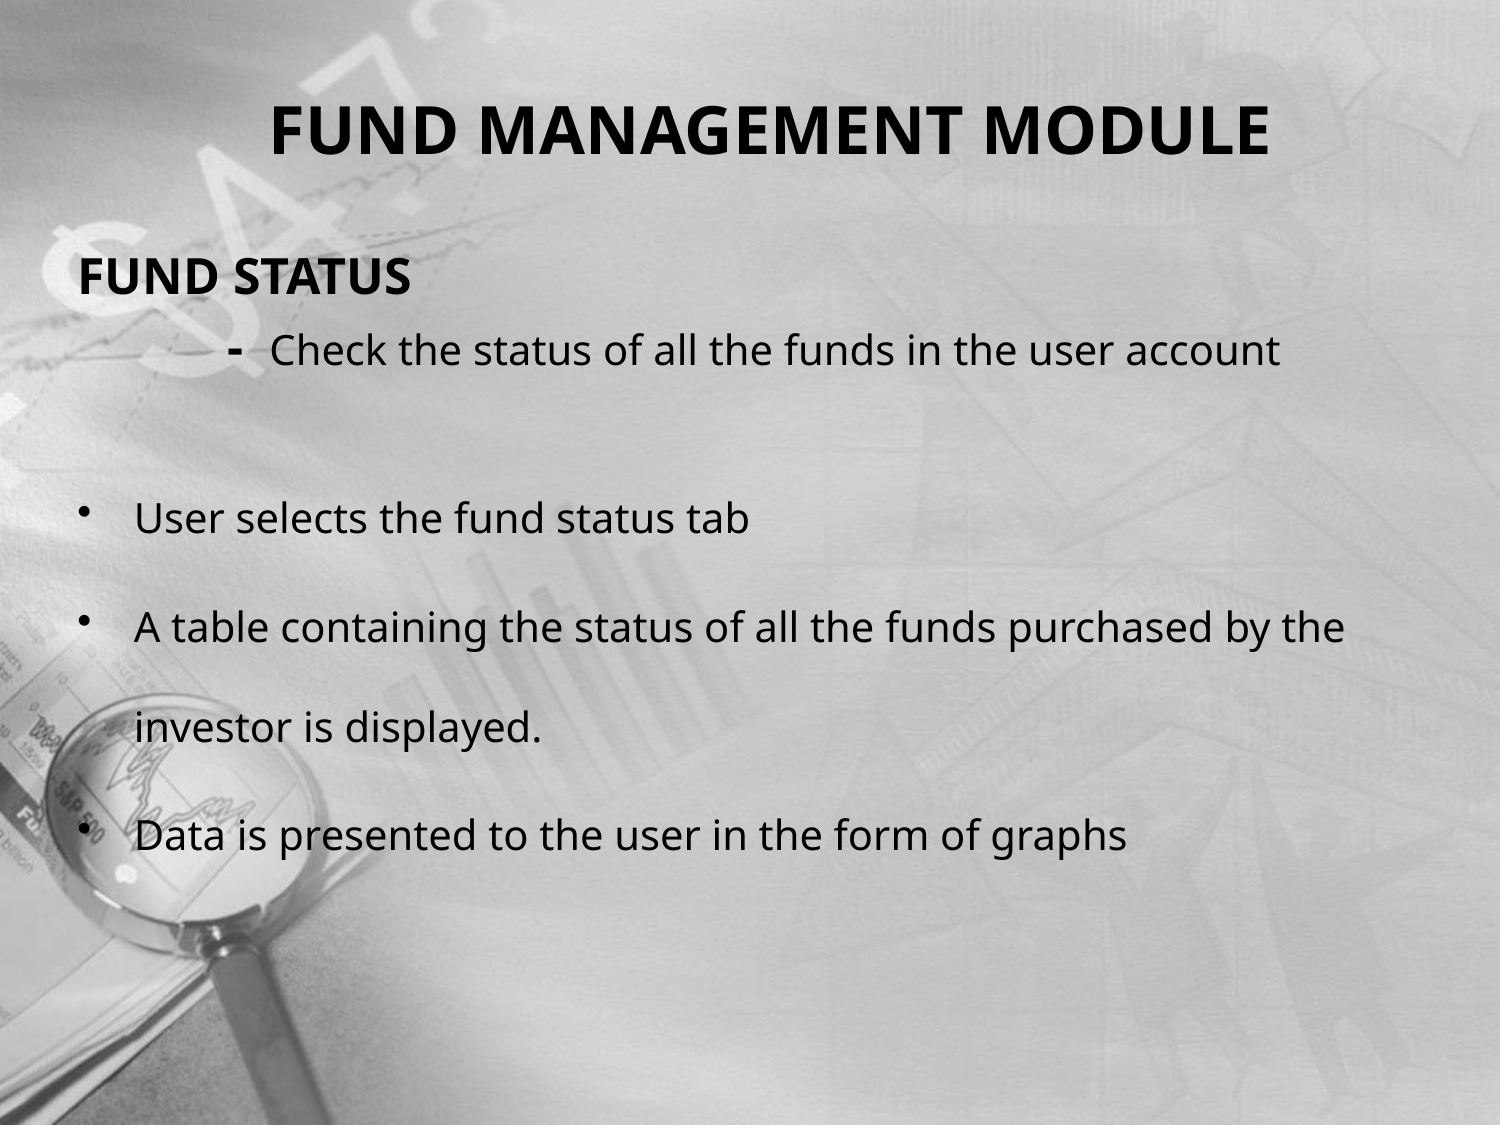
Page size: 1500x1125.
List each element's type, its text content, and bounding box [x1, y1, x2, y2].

list FUND STATUS - Check the status of all the funds in the user account User selects the fund status tab A table containing the status of all the funds purchased by the investor is displayed. Data is presented to the user in the form of graphs [62, 237, 1480, 1005]
picture [0, 0, 1500, 1125]
title FUND MANAGEMENT MODULE [62, 0, 1480, 175]
